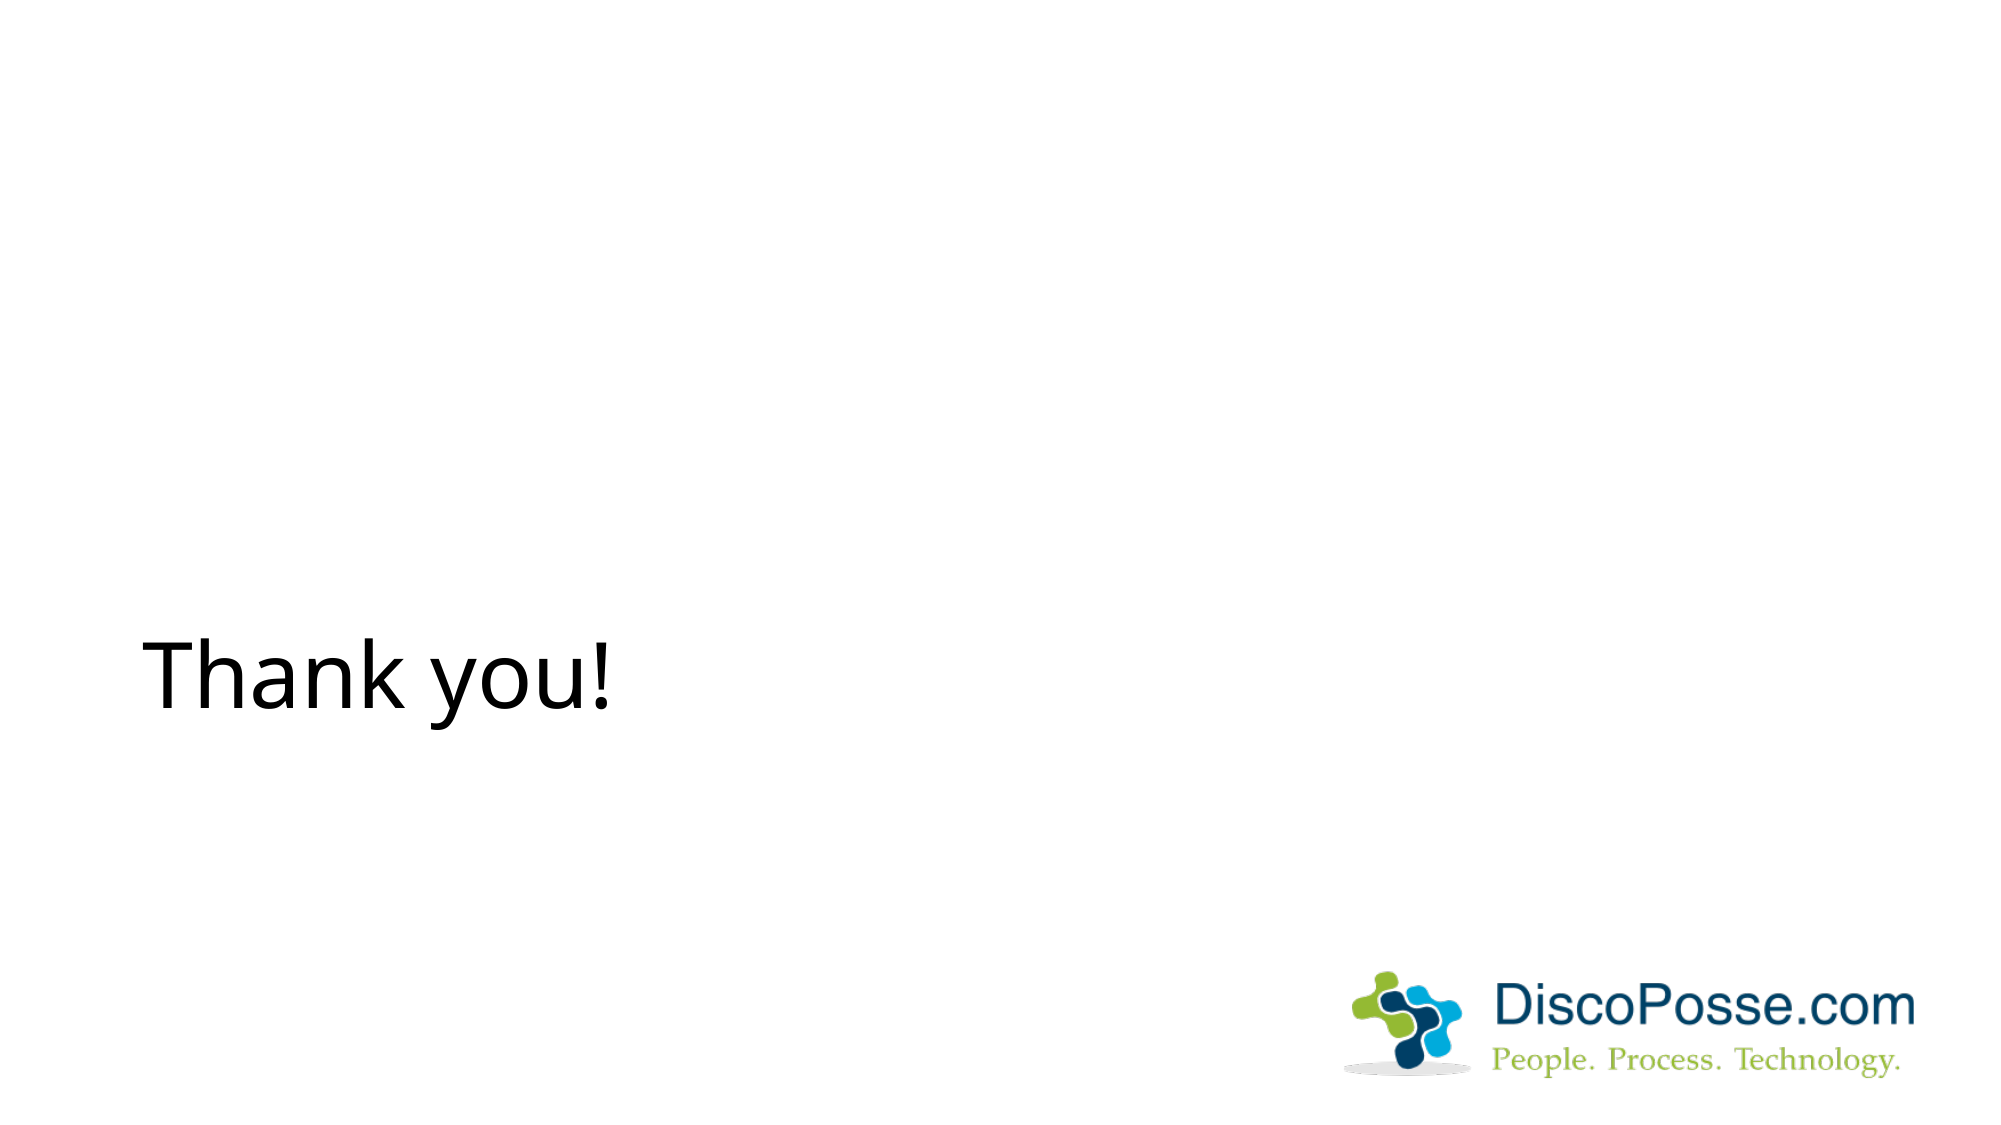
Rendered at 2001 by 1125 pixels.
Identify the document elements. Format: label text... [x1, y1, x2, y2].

picture [1343, 853, 1914, 1125]
title Thank you! [127, 570, 1853, 788]
